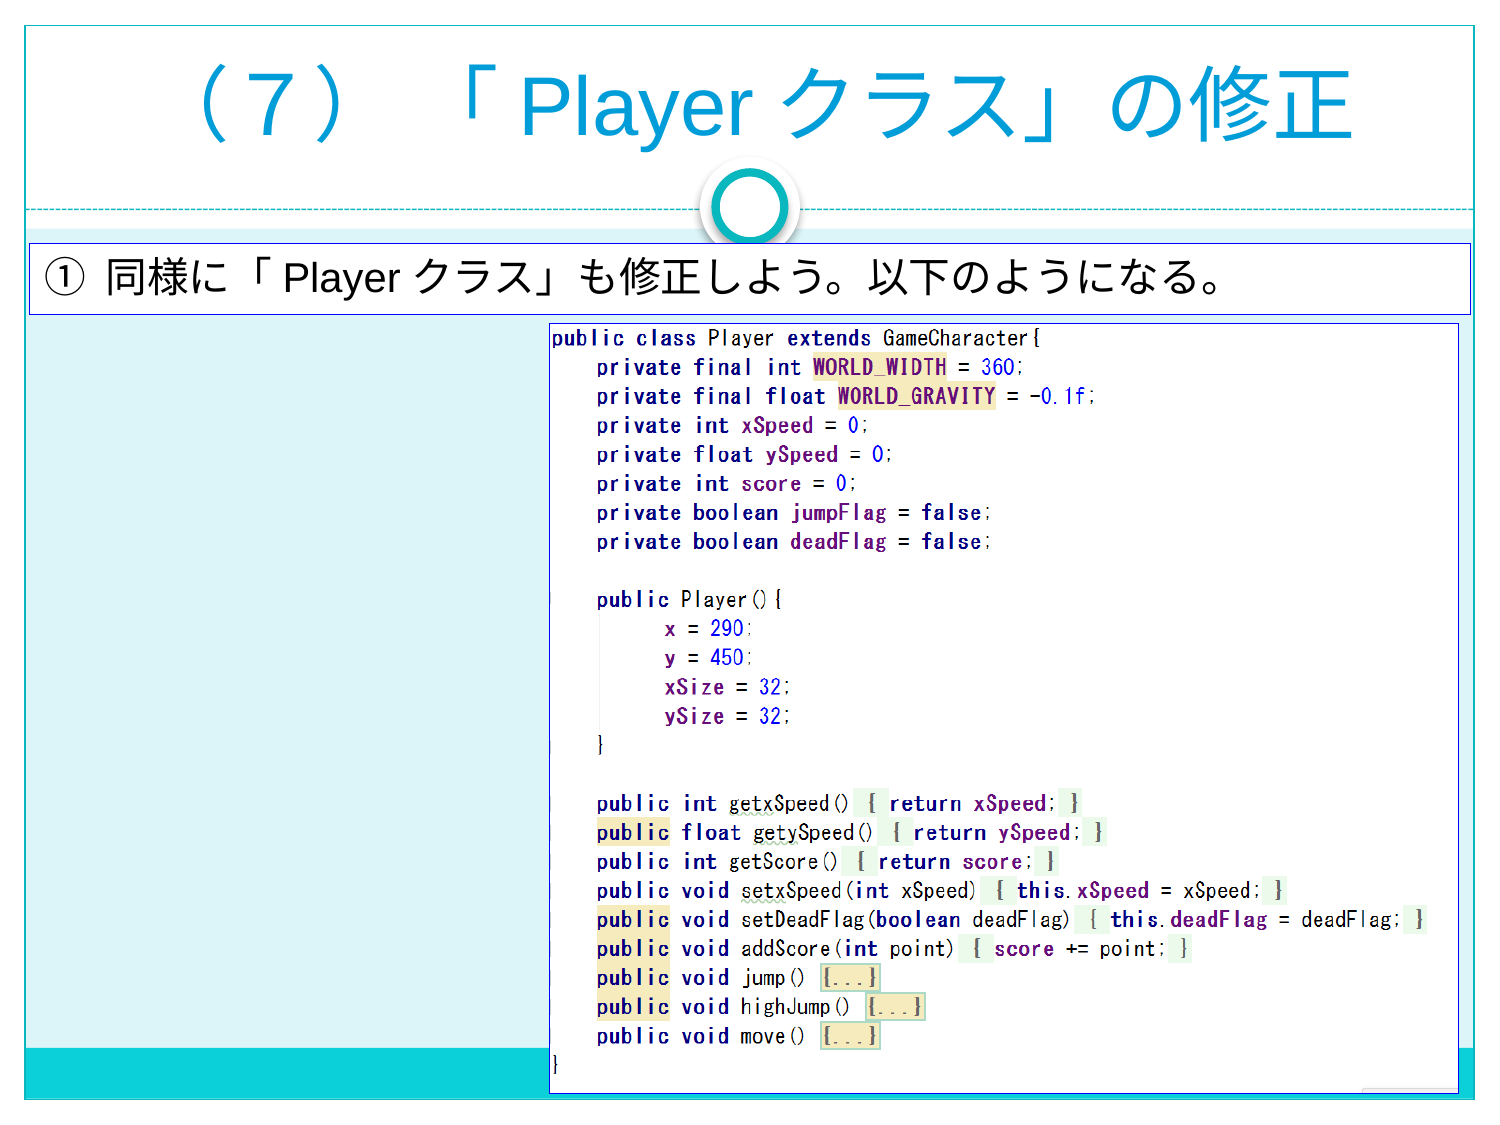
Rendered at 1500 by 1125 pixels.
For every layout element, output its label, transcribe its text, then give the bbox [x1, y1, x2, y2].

picture [548, 323, 1459, 1095]
text_box ① 同様に「Playerクラス」も修正しよう。以下のようになる。 [29, 243, 1471, 315]
text_box （７） 「Playerクラス」の修正 [132, 44, 1371, 160]
